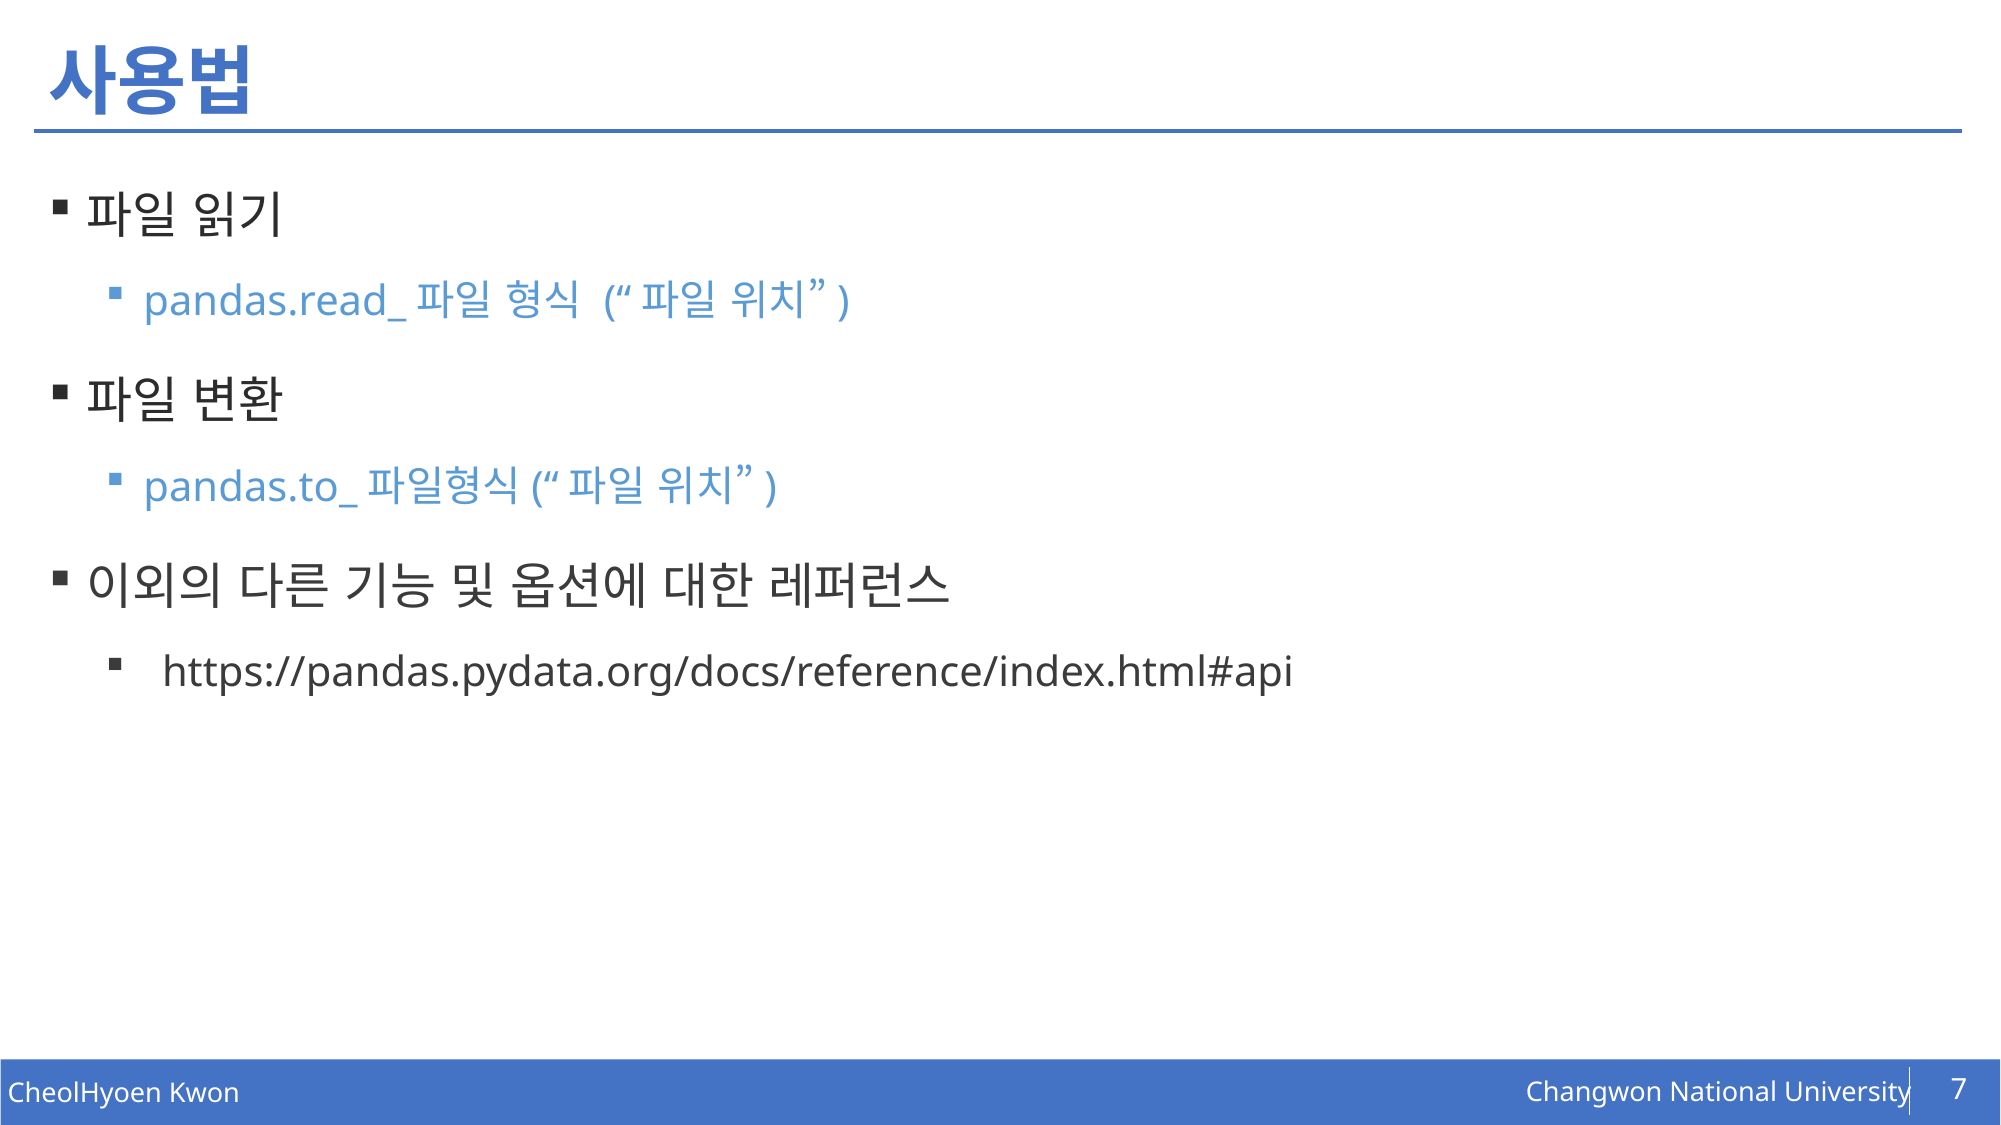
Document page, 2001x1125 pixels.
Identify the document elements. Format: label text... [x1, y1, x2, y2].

slide_number 7 [1922, 1060, 1996, 1121]
title 사용법 [33, 27, 1963, 143]
list 파일 읽기 pandas.read_파일 형식 (“파일 위치”) 파일 변환 pandas.to_파일형식(“파일 위치”) 이외의 다른 기능 및 옵션에 대한 레퍼런스 https://pandas.pydata.org/docs/reference/index.html#api [33, 152, 1963, 997]
